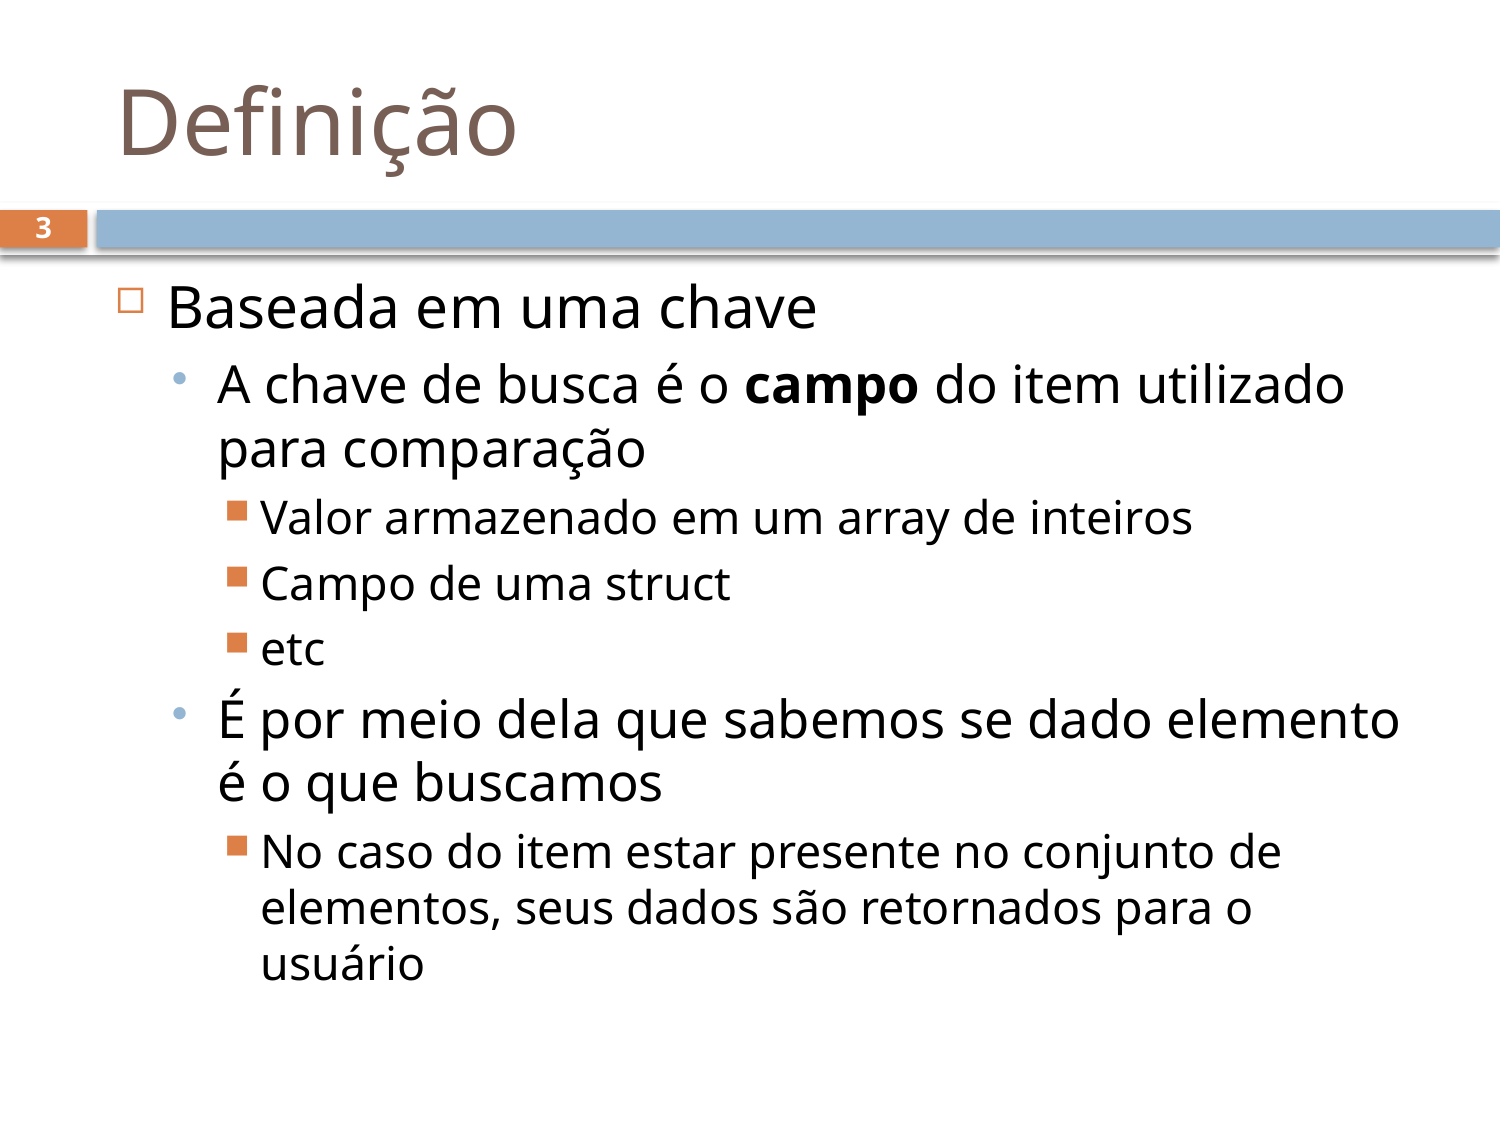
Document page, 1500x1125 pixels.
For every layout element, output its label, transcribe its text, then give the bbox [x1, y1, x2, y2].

slide_number 3 [0, 208, 88, 249]
title Definição [100, 37, 1438, 200]
list Baseada em uma chave A chave de busca é o campo do item utilizado para comparação Valor armazenado em um array de inteiros Campo de uma struct etc É por meio dela que sabemos se dado elemento é o que buscamos No caso do item estar presente no conjunto de elementos, seus dados são retornados para o usuário [100, 262, 1438, 1000]
